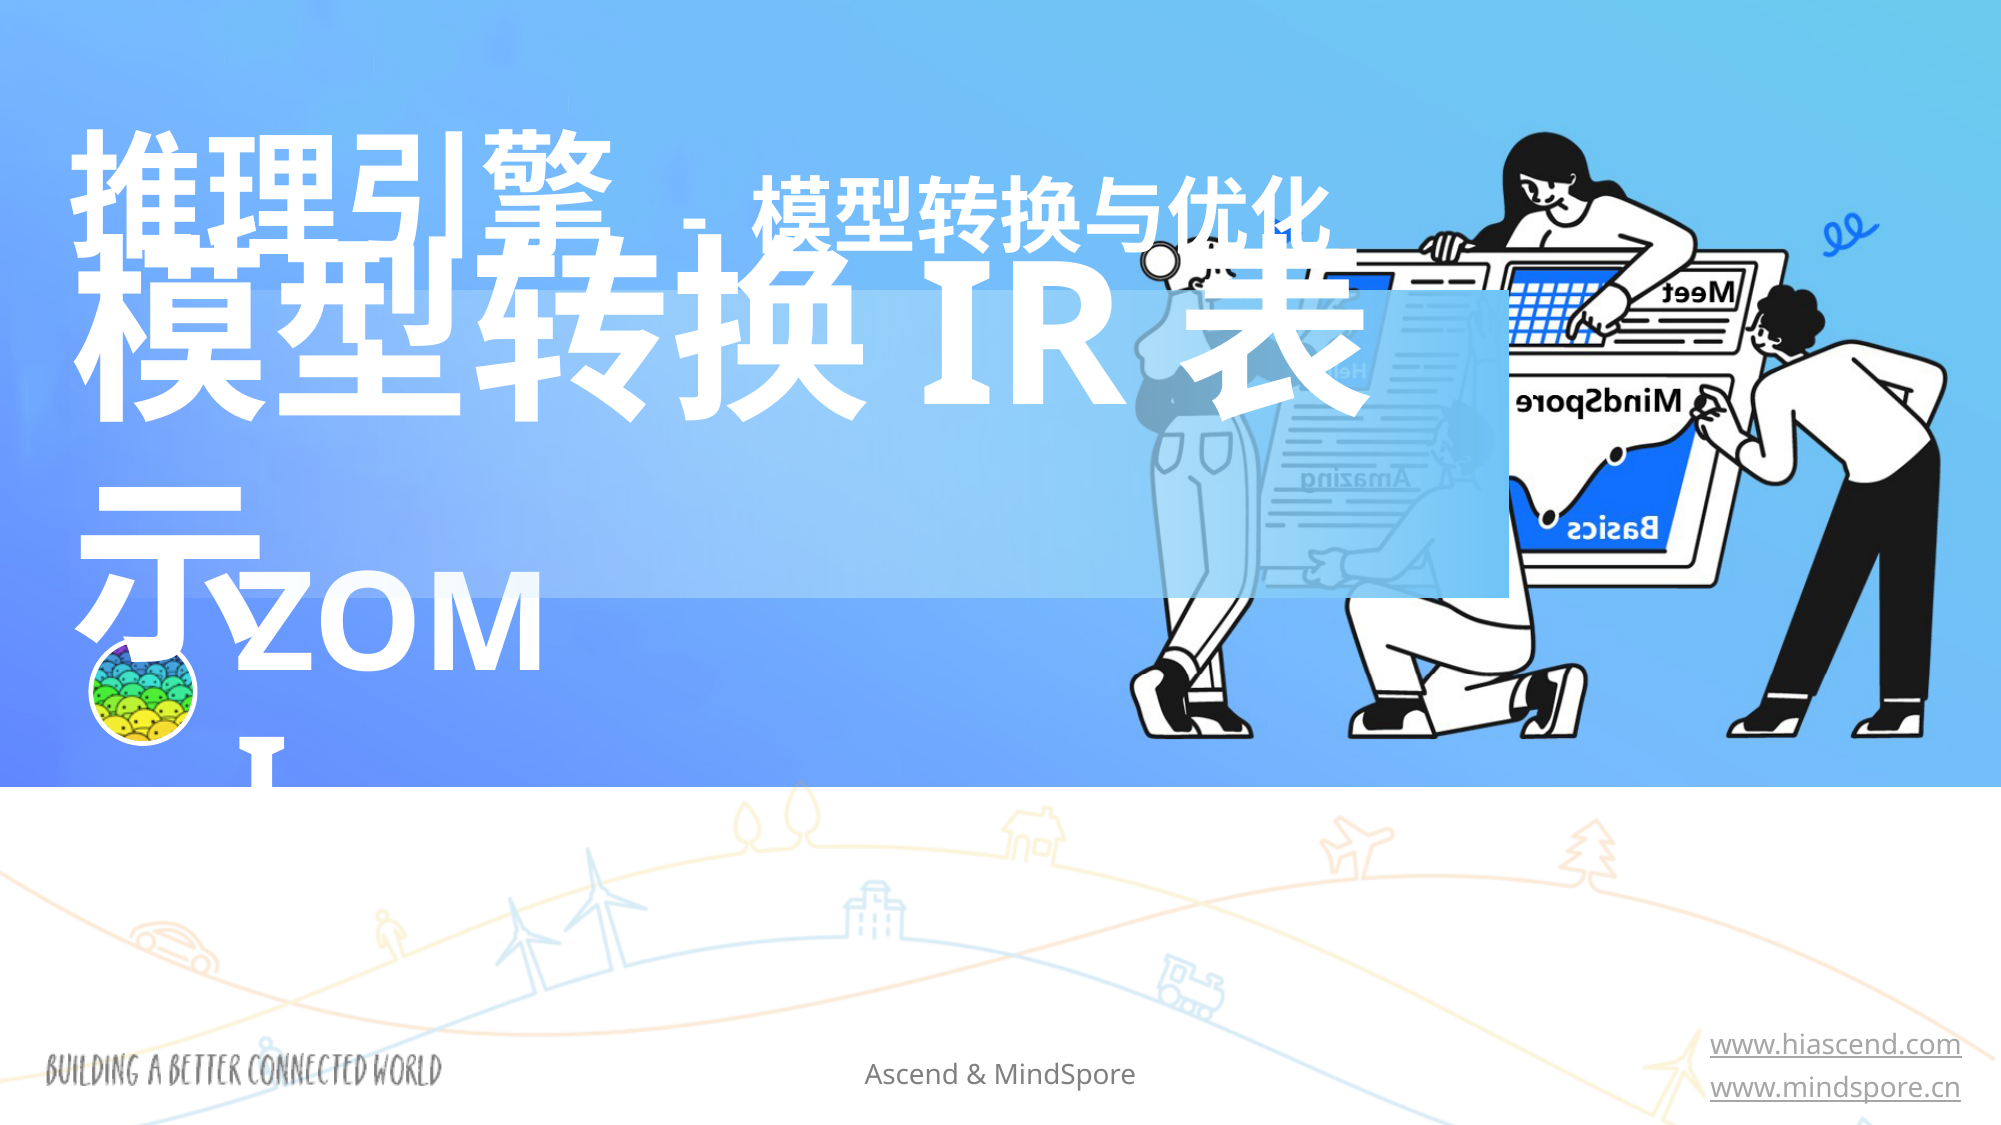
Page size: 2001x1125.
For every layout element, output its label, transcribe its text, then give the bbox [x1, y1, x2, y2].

text_box 模型转换IR表示 [55, 290, 1509, 598]
subtitle ZOMI [220, 639, 568, 758]
title 推理引擎 - 模型转换与优化 [52, 113, 1485, 271]
picture [23, 1032, 468, 1114]
picture [0, 0, 2001, 787]
